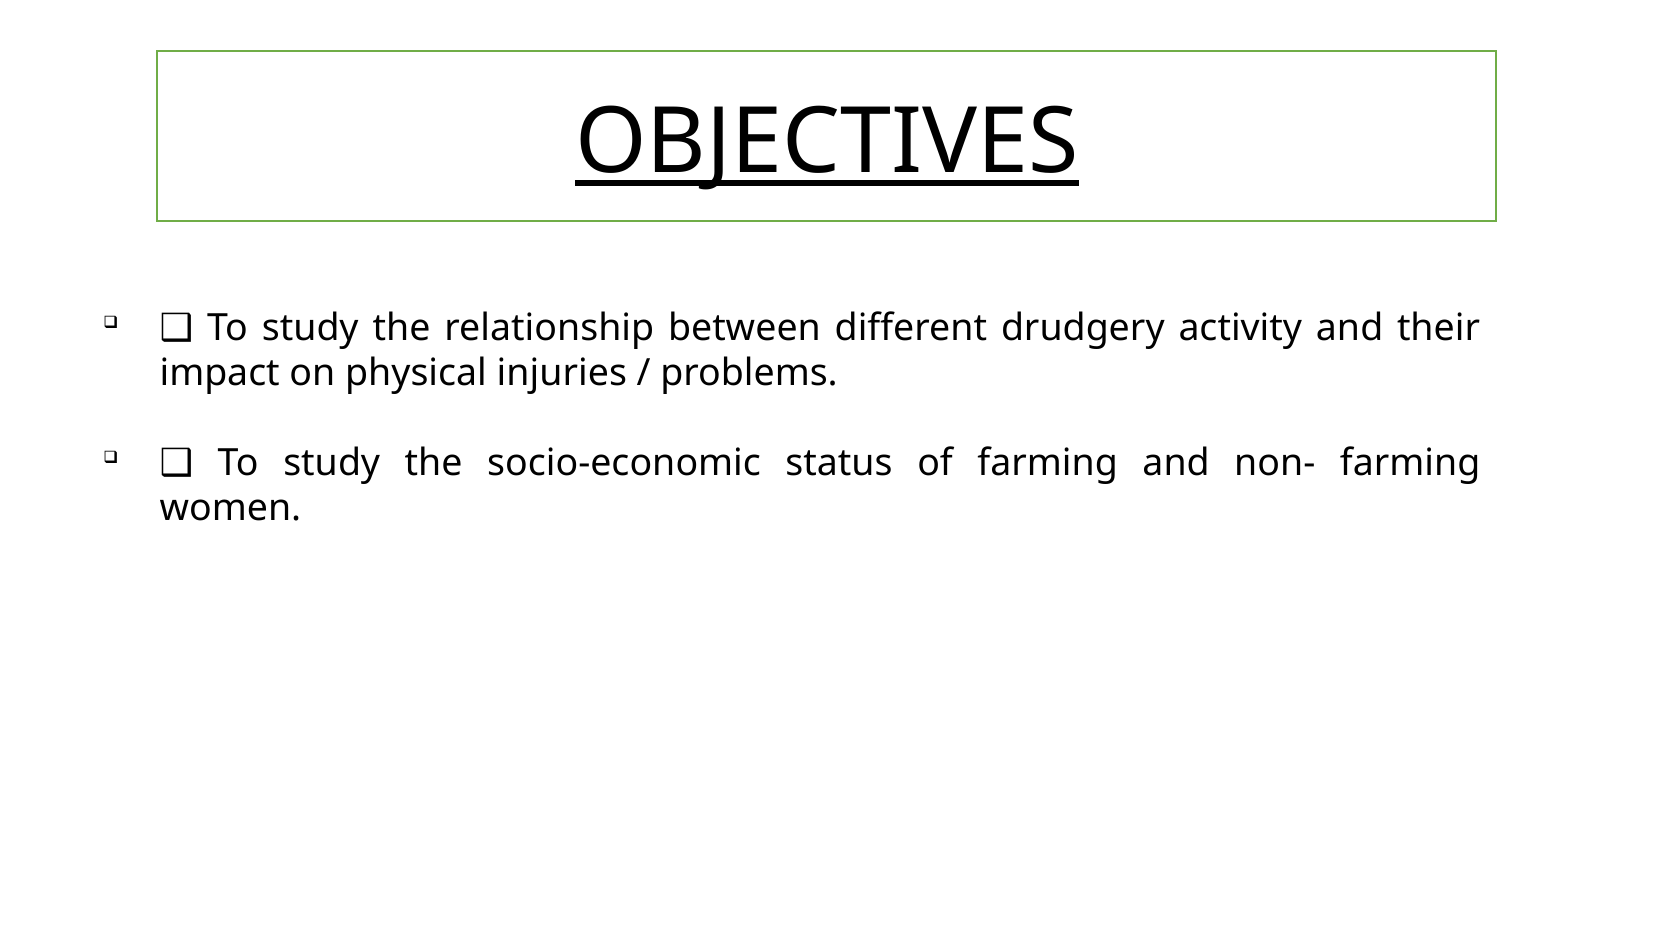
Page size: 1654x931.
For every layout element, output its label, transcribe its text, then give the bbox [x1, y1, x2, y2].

text_box OBJECTIVES [156, 50, 1497, 222]
text_box ❑ To study the relationship between different drudgery activity and their impact on physical injuries / problems. ❑ To study the socio-economic status of farming and non- farming women. [88, 295, 1497, 635]
